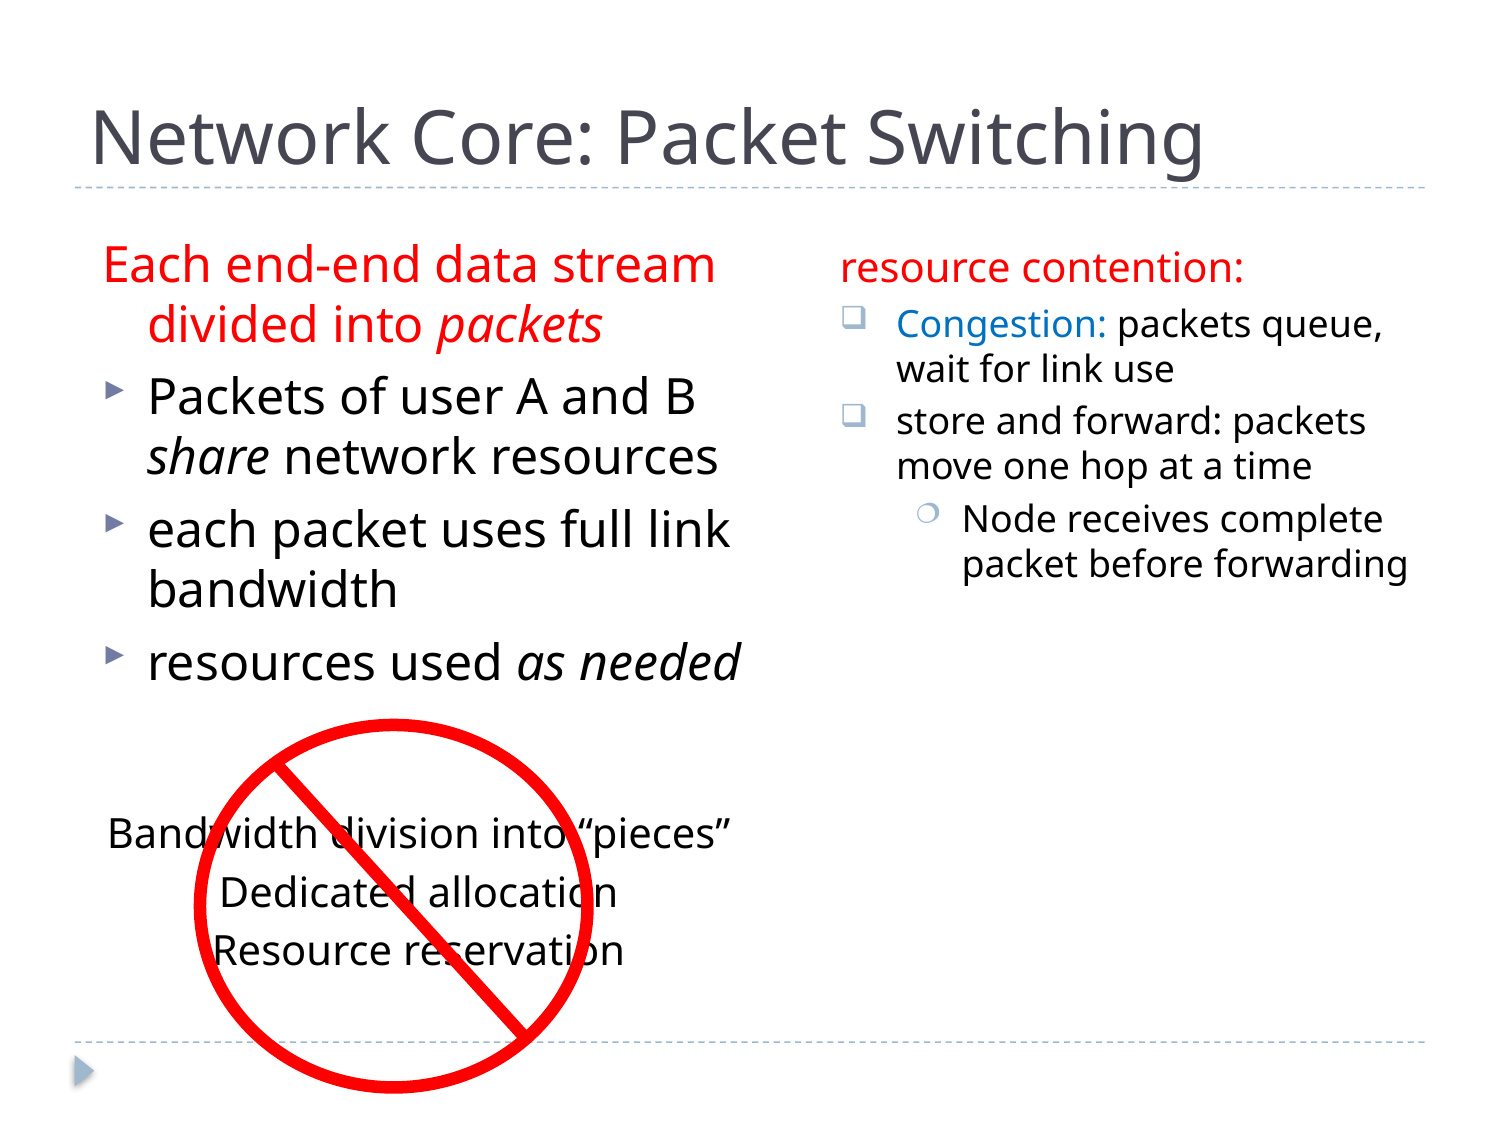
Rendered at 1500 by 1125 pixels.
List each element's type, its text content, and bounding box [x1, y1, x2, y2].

text_box resource contention: Congestion: packets queue, wait for link use store and forward: packets move one hop at a time Node receives complete packet before forwarding [825, 224, 1463, 988]
title Network Core: Packet Switching [75, 37, 1425, 188]
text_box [87, 724, 751, 1088]
list Each end-end data stream divided into packets Packets of user A and B share network resources each packet uses full link bandwidth resources used as needed [87, 224, 800, 763]
